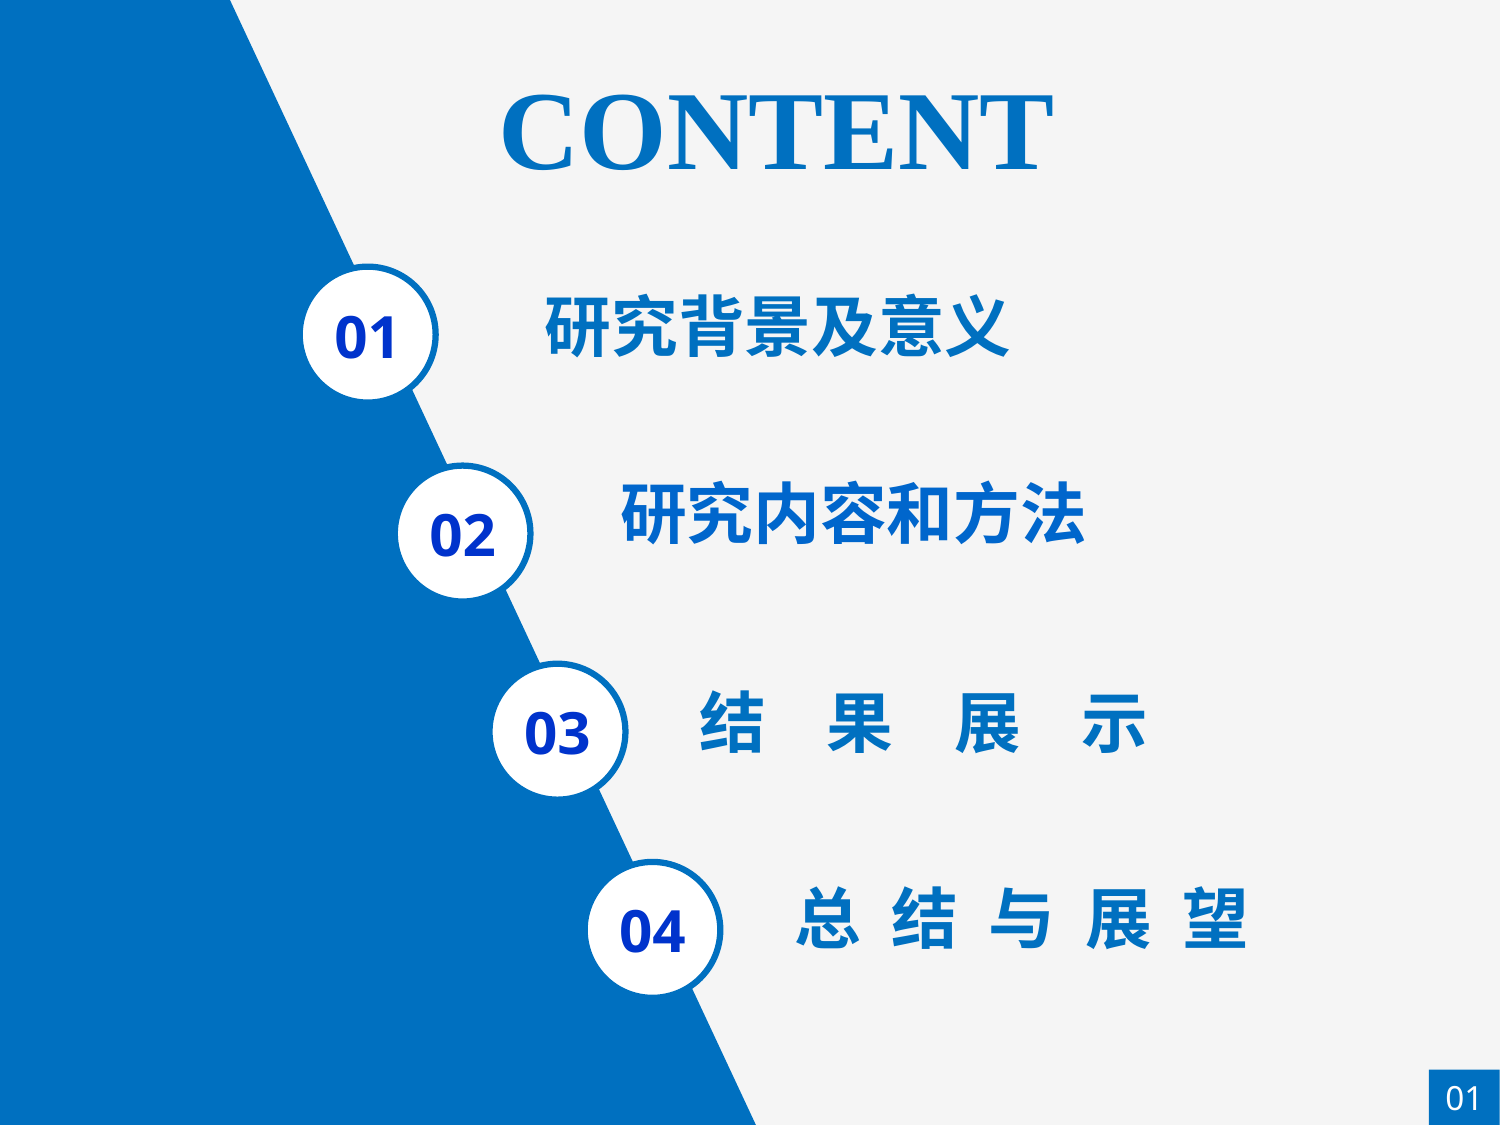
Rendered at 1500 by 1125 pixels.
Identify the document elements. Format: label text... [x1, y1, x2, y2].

text_box 研究内容和方法 [605, 464, 1413, 560]
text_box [584, 861, 721, 999]
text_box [489, 663, 626, 800]
text_box CONTENT [431, 49, 1122, 200]
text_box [394, 465, 531, 602]
text_box 总 结 与 展 望 [779, 869, 1384, 964]
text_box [1411, 1069, 1500, 1125]
text_box 结 果 展 示 [684, 673, 1486, 769]
text_box [0, 0, 756, 1125]
text_box 研究背景及意义 [529, 277, 1337, 373]
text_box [299, 266, 436, 403]
